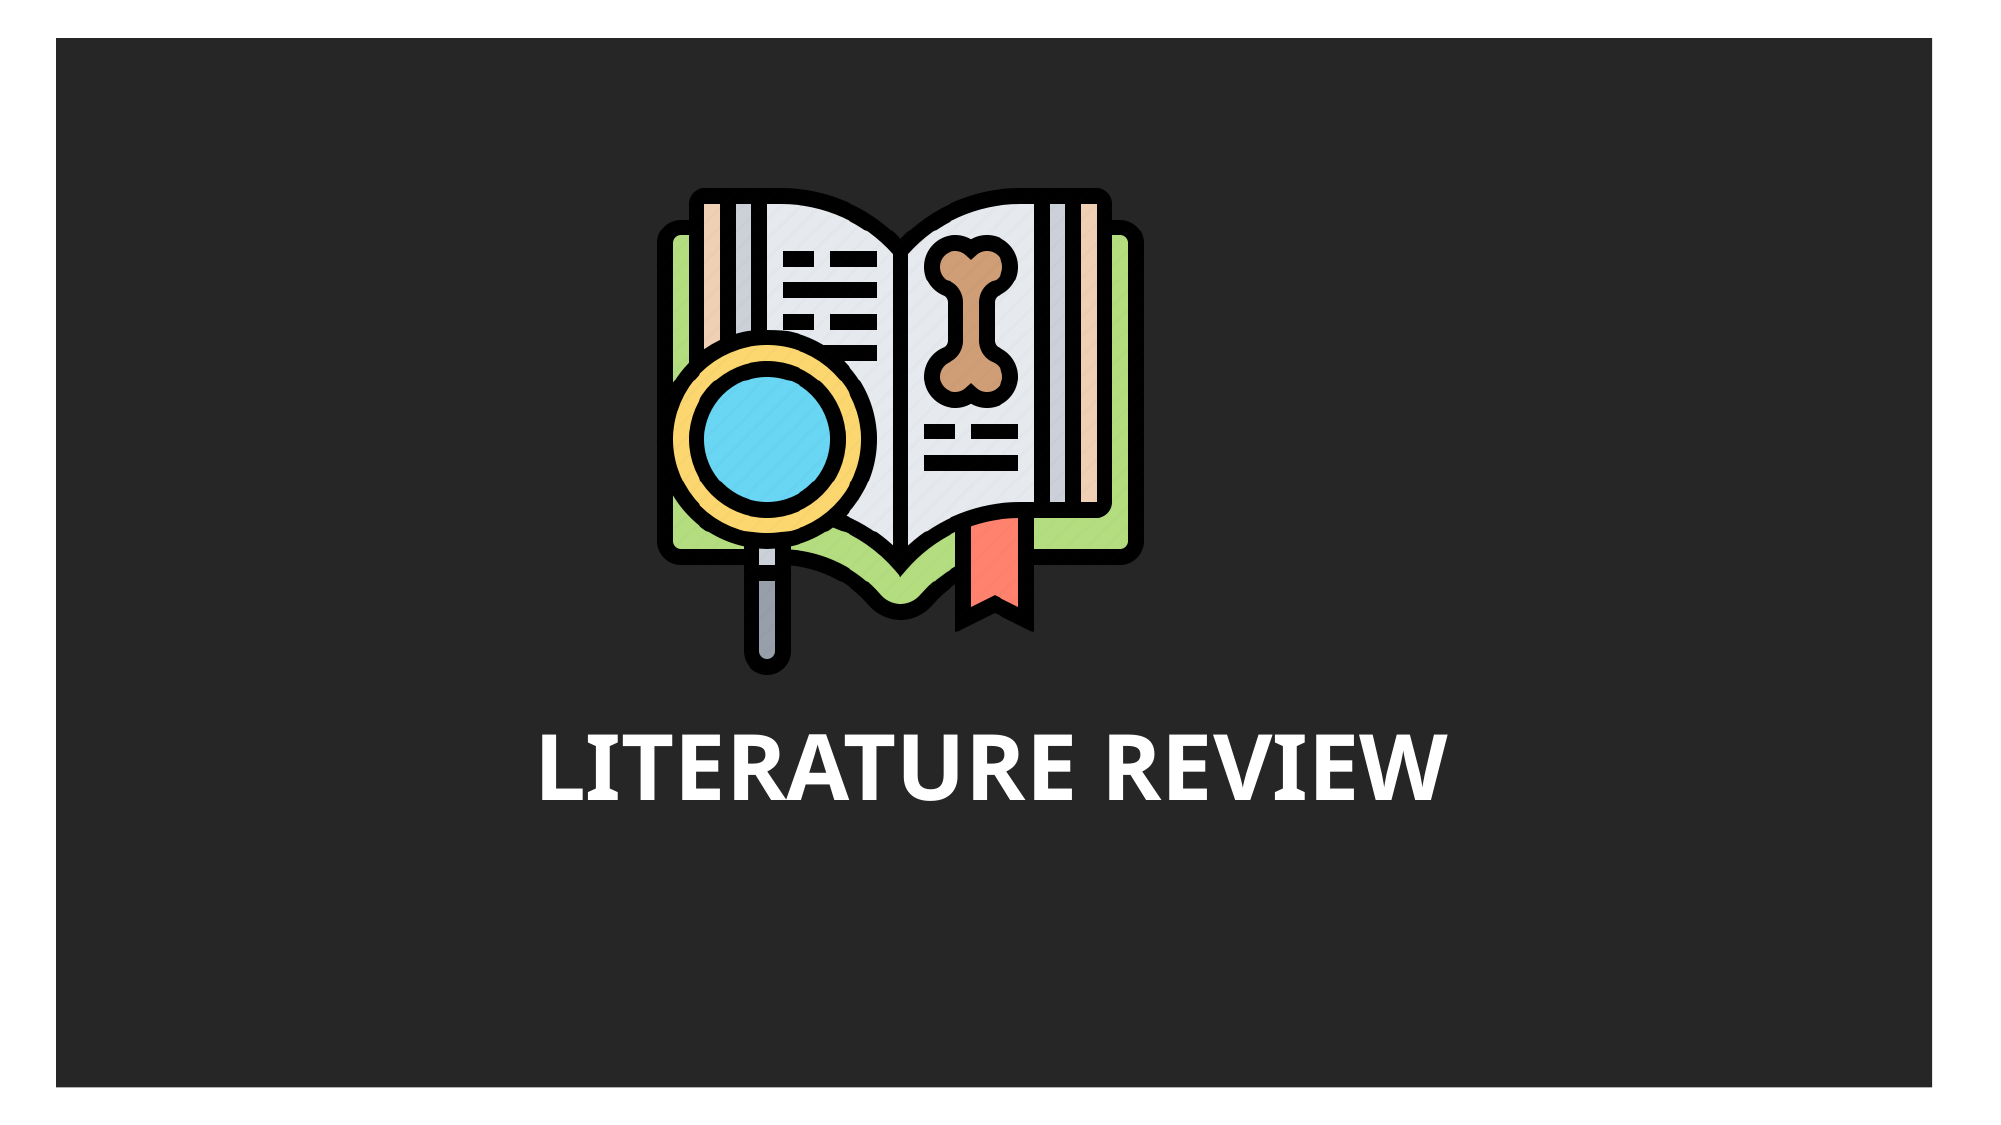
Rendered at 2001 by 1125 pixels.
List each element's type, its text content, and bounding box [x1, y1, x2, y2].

picture [649, 180, 1151, 682]
text_box LITERATURE REVIEW [55, 708, 1929, 819]
text_box [56, 38, 1933, 1088]
